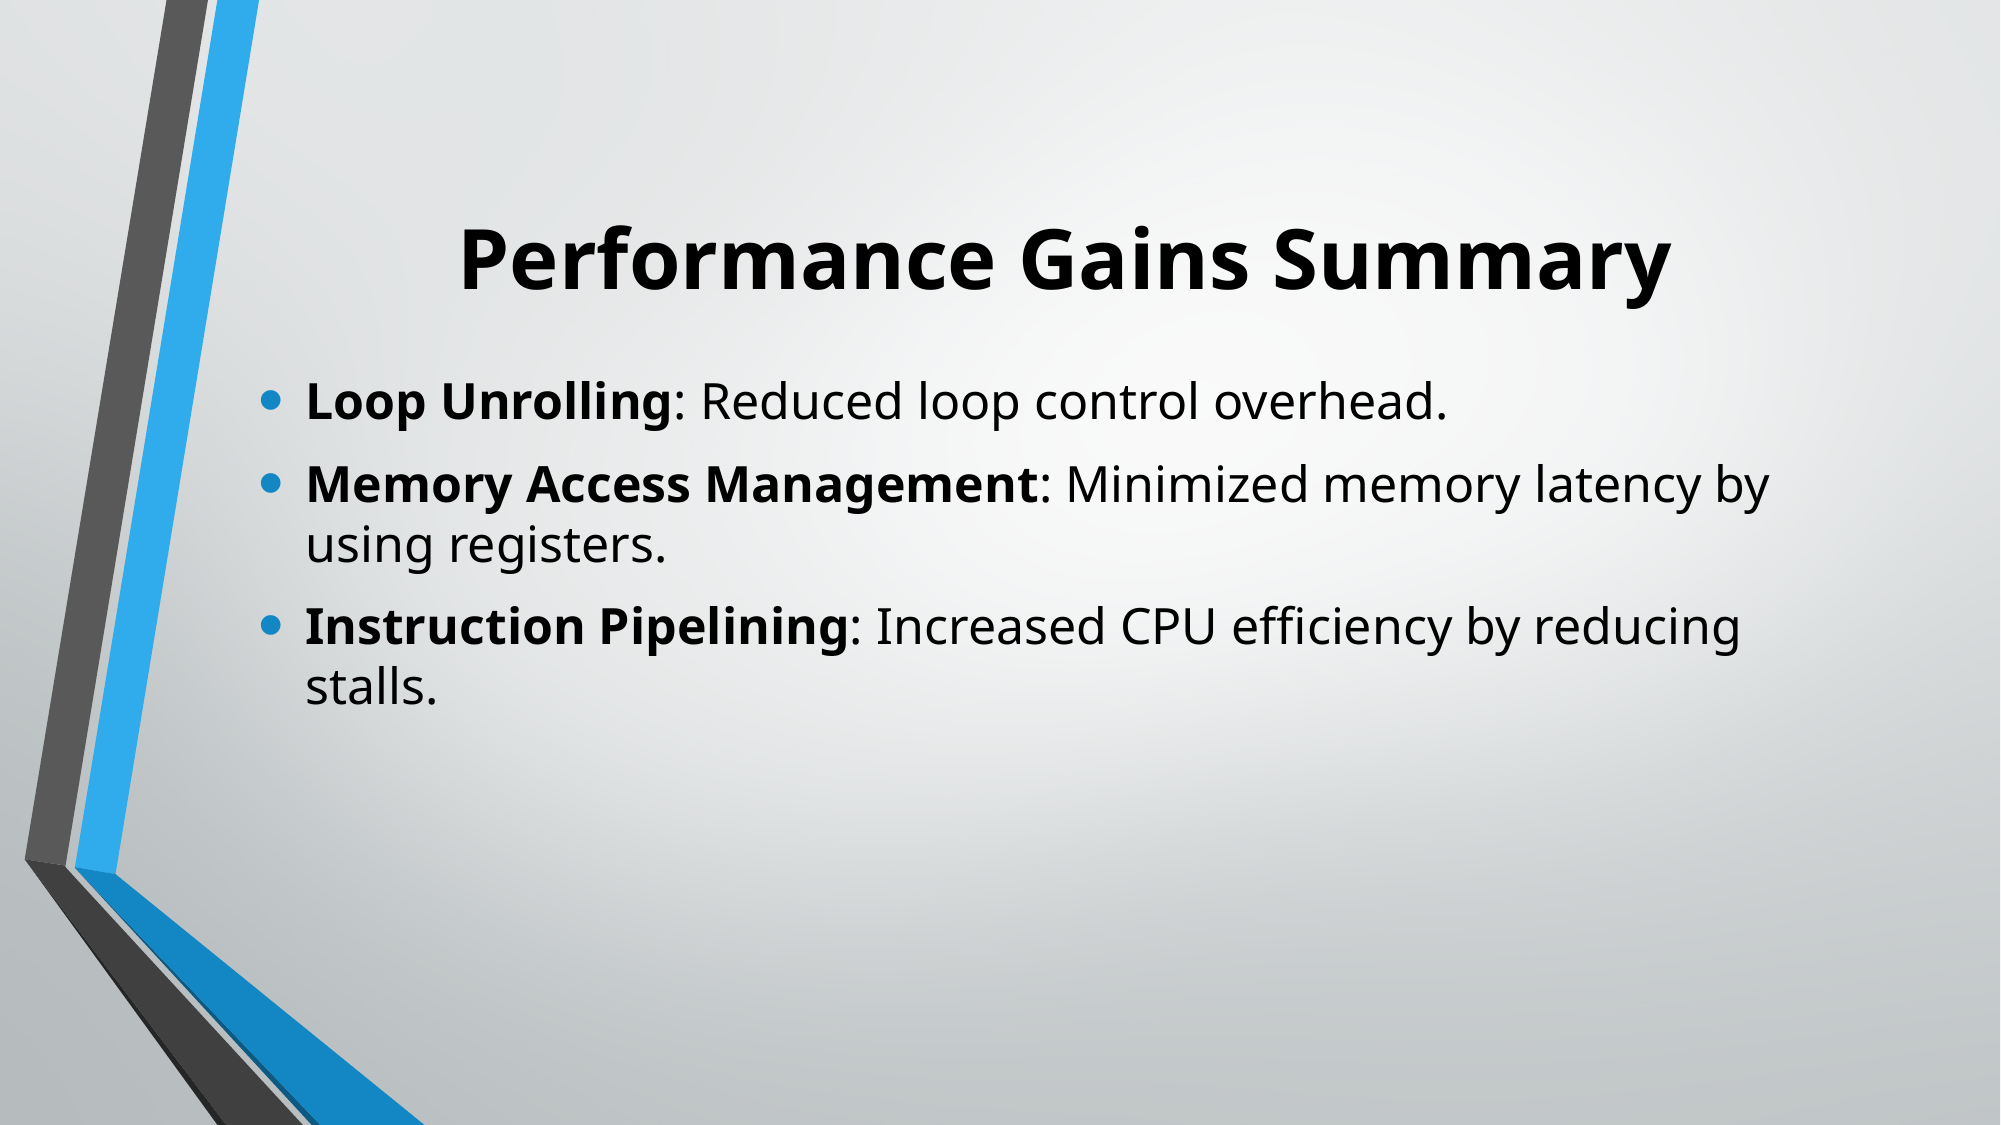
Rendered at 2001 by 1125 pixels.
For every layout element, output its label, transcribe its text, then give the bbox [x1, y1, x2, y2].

list Loop Unrolling: Reduced loop control overhead. Memory Access Management: Minimized memory latency by using registers. Instruction Pipelining: Increased CPU efficiency by reducing stalls. [243, 286, 1887, 799]
title Performance Gains Summary [243, 112, 1887, 286]
